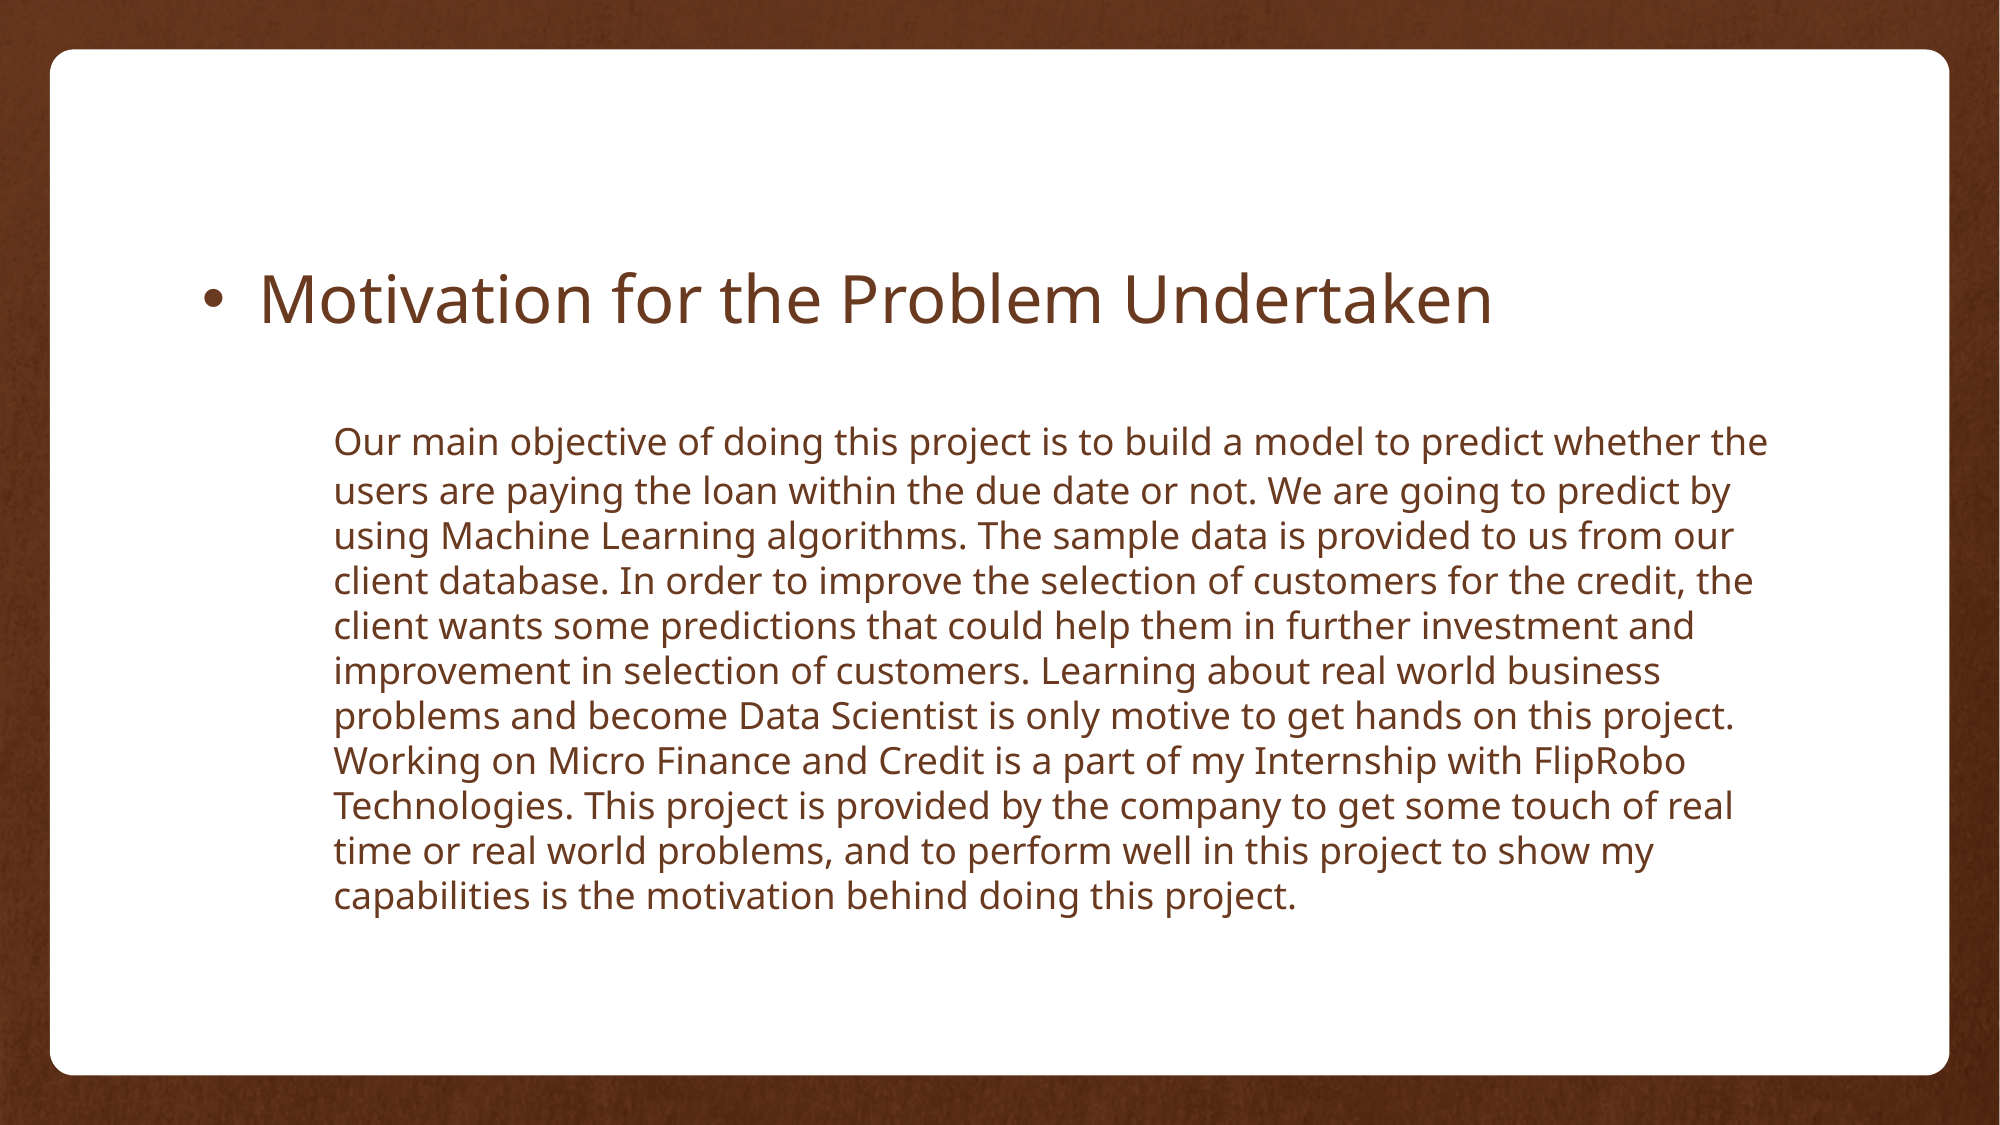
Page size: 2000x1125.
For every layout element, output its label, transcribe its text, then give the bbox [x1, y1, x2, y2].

text_box Motivation for the Problem Undertaken Our main objective of doing this project is to build a model to predict whether the users are paying the loan within the due date or not. We are going to predict by using Machine Learning algorithms. The sample data is provided to us from our client database. In order to improve the selection of customers for the credit, the client wants some predictions that could help them in further investment and improvement in selection of customers. Learning about real world business problems and become Data Scientist is only motive to get hands on this project. Working on Micro Finance and Credit is a part of my Internship with FlipRobo Technologies. This project is provided by the company to get some touch of real time or real world problems, and to perform well in this project to show my capabilities is the motivation behind doing this project. [187, 249, 1838, 925]
